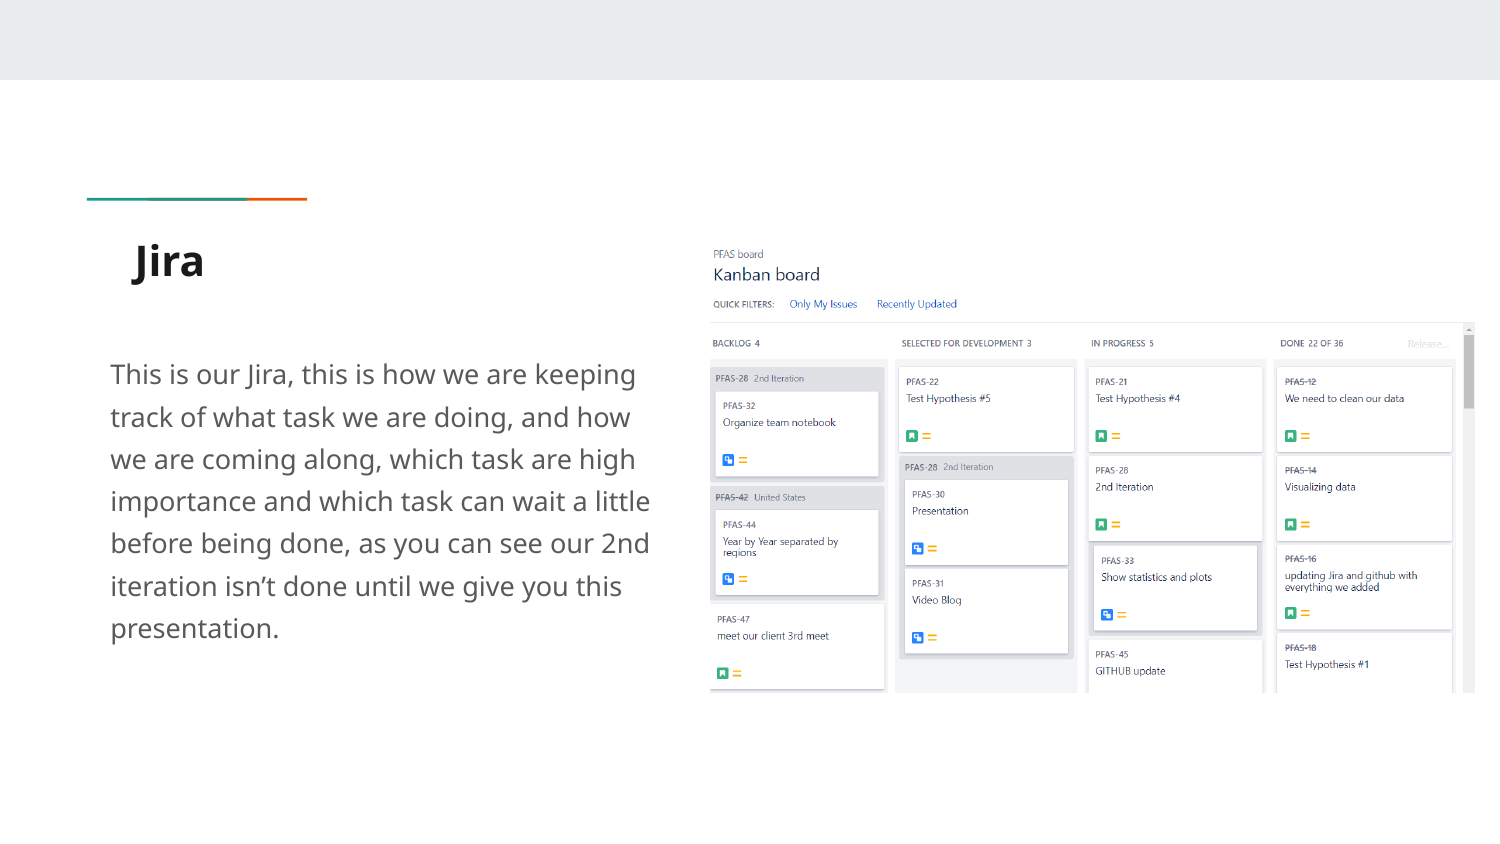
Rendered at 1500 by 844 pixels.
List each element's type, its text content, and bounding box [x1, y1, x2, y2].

title Jira [119, 216, 1381, 305]
list This is our Jira, this is how we are keeping track of what task we are doing, and how we are coming along, which task are high importance and which task can wait a little before being done, as you can see our 2nd iteration isn’t done until we give you this presentation. [95, 335, 676, 707]
picture [709, 247, 1476, 693]
